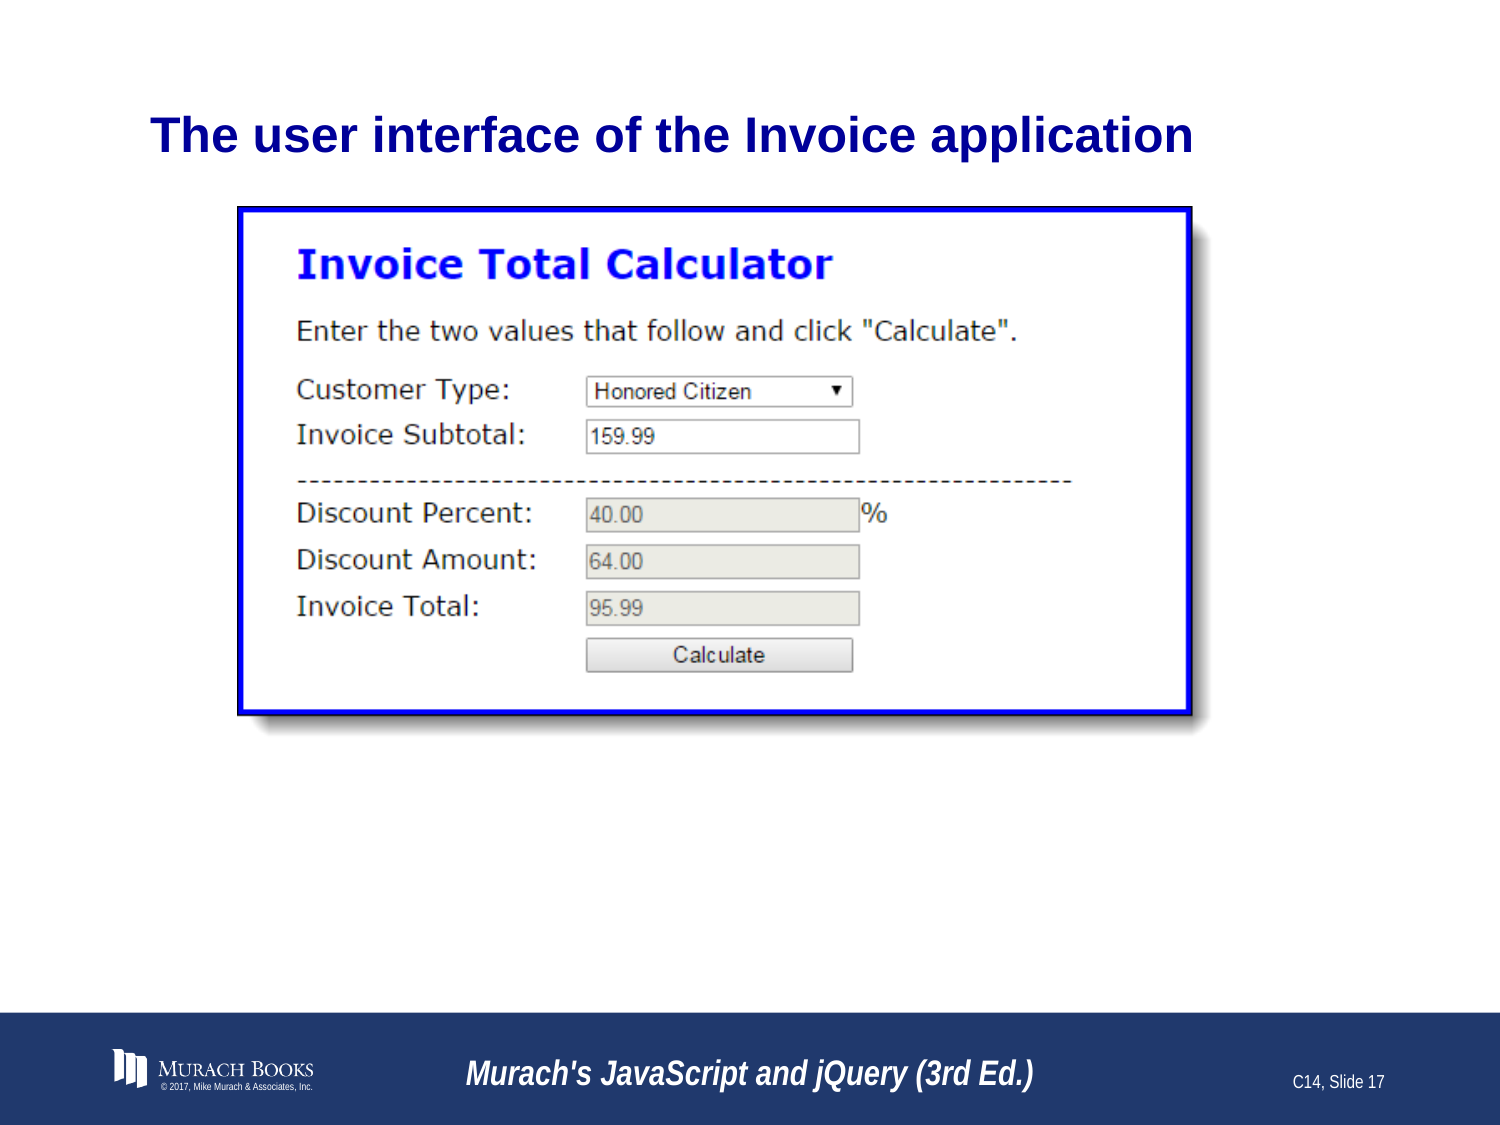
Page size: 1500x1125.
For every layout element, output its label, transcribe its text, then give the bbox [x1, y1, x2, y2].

slide_number C14, Slide 17 [1087, 1025, 1400, 1100]
title The user interface of the Invoice application [150, 102, 1350, 164]
footer © 2017, Mike Murach & Associates, Inc. [12, 1025, 463, 1100]
picture [237, 205, 1213, 738]
slide_number Murach's JavaScript and jQuery (3rd Ed.) [463, 1025, 1050, 1100]
